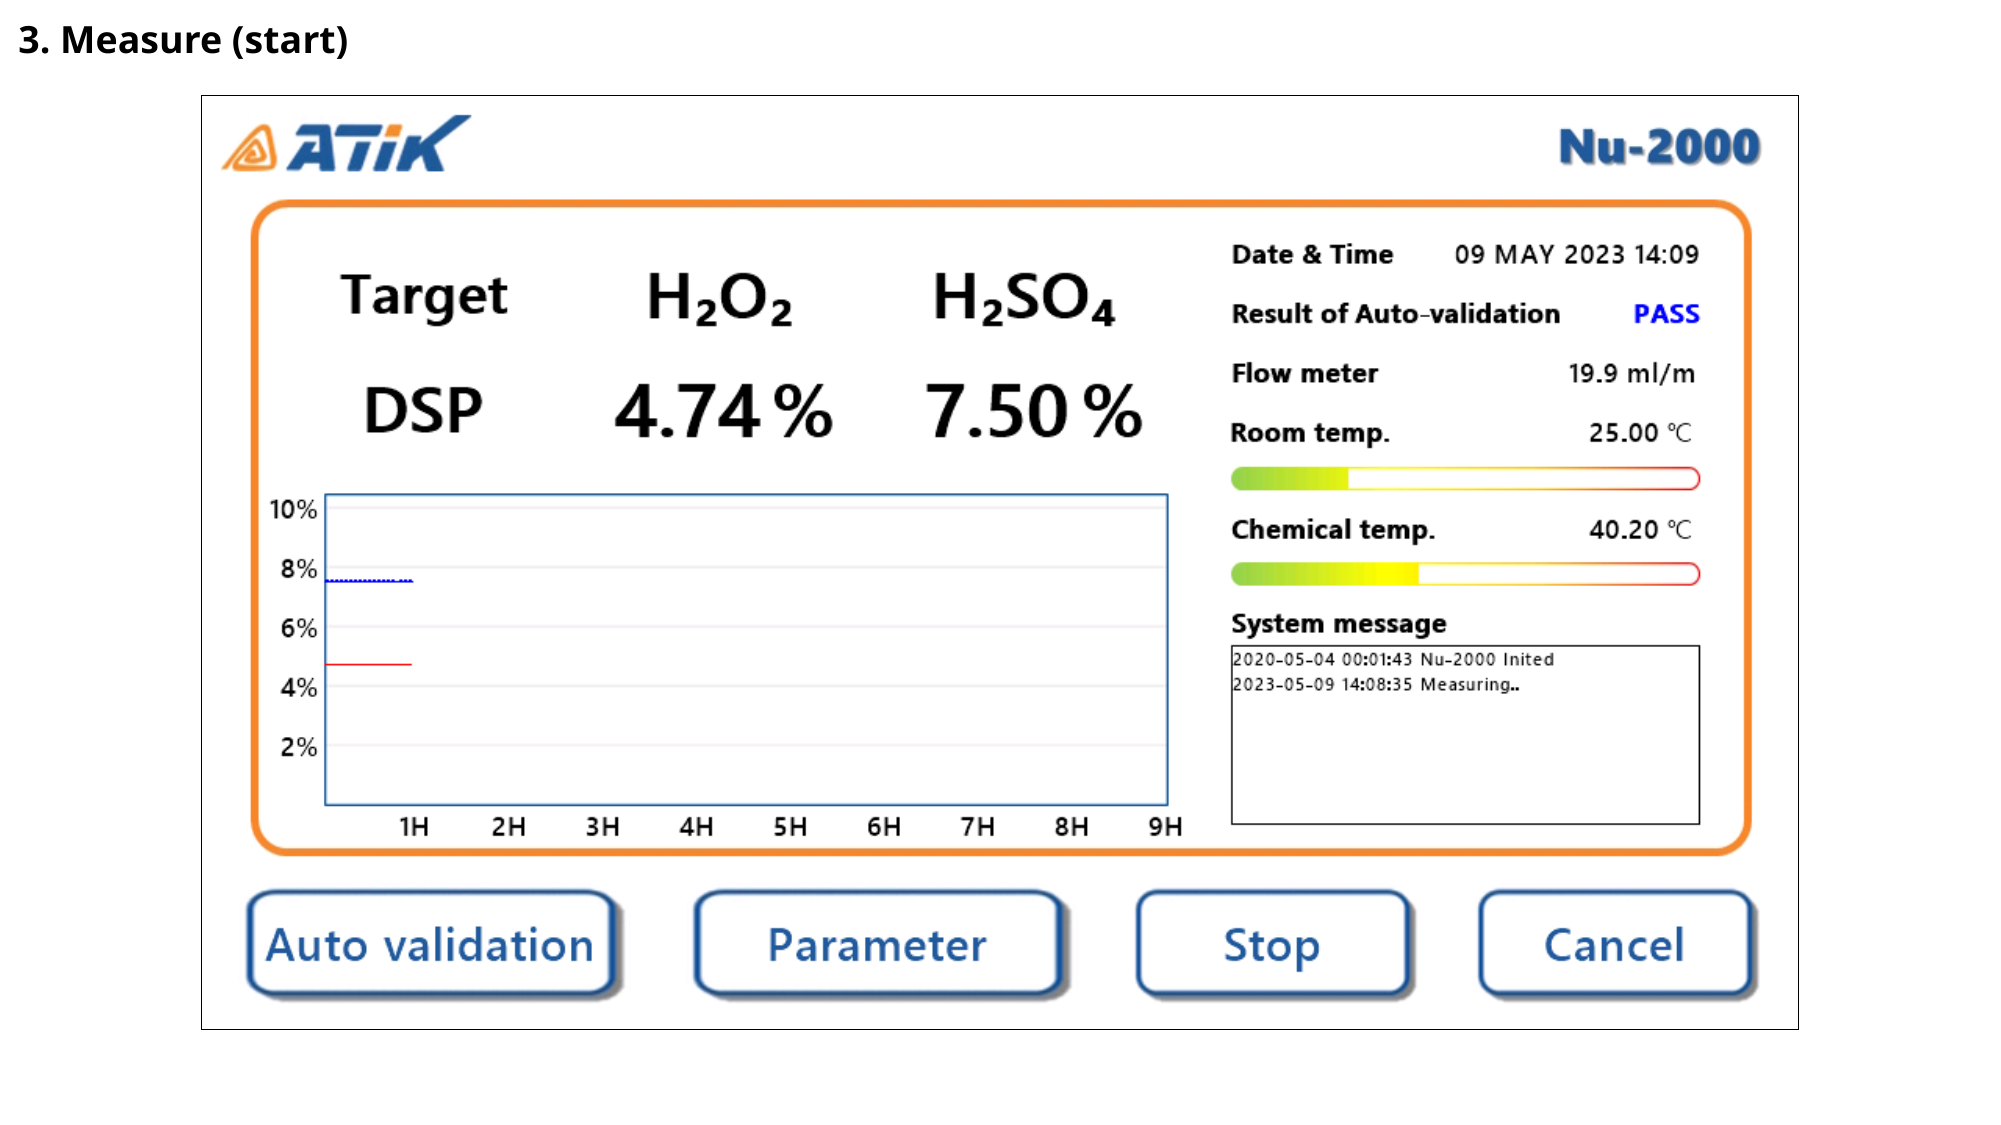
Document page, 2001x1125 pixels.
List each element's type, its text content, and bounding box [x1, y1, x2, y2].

text_box 3. Measure (start) [3, 8, 364, 69]
picture [201, 95, 1799, 1030]
